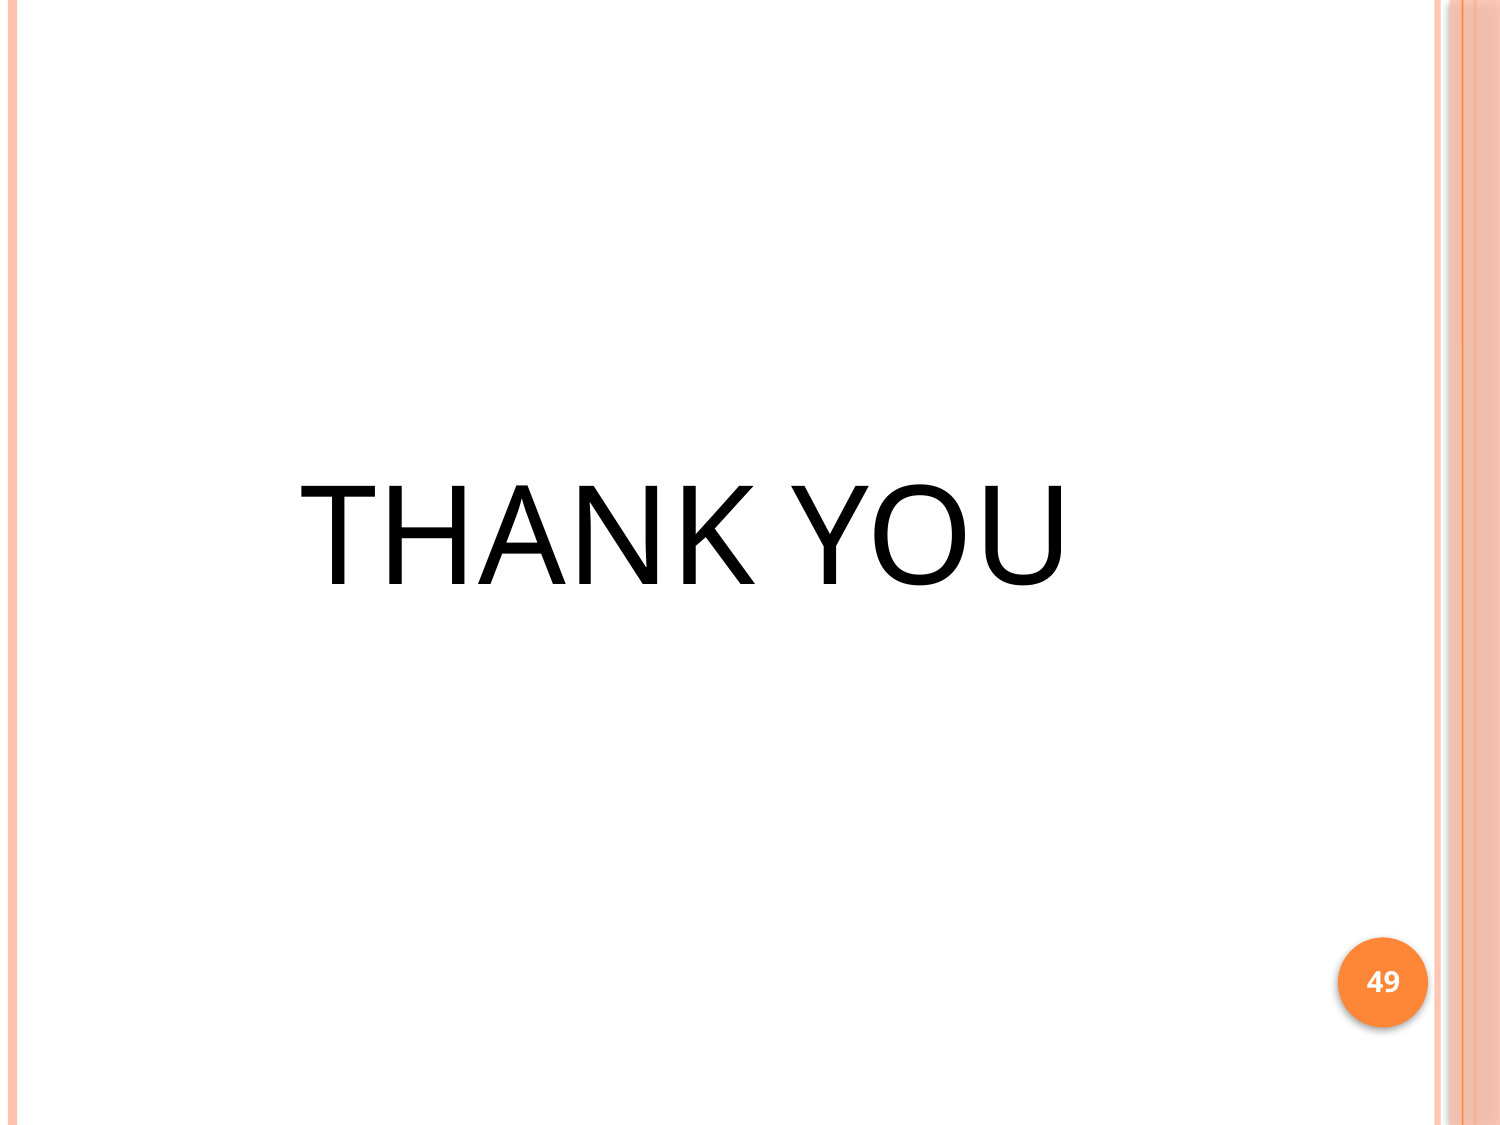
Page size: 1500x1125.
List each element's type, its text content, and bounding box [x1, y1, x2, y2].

slide_number 49 [1333, 940, 1434, 1027]
list THANK YOU [75, 262, 1300, 850]
